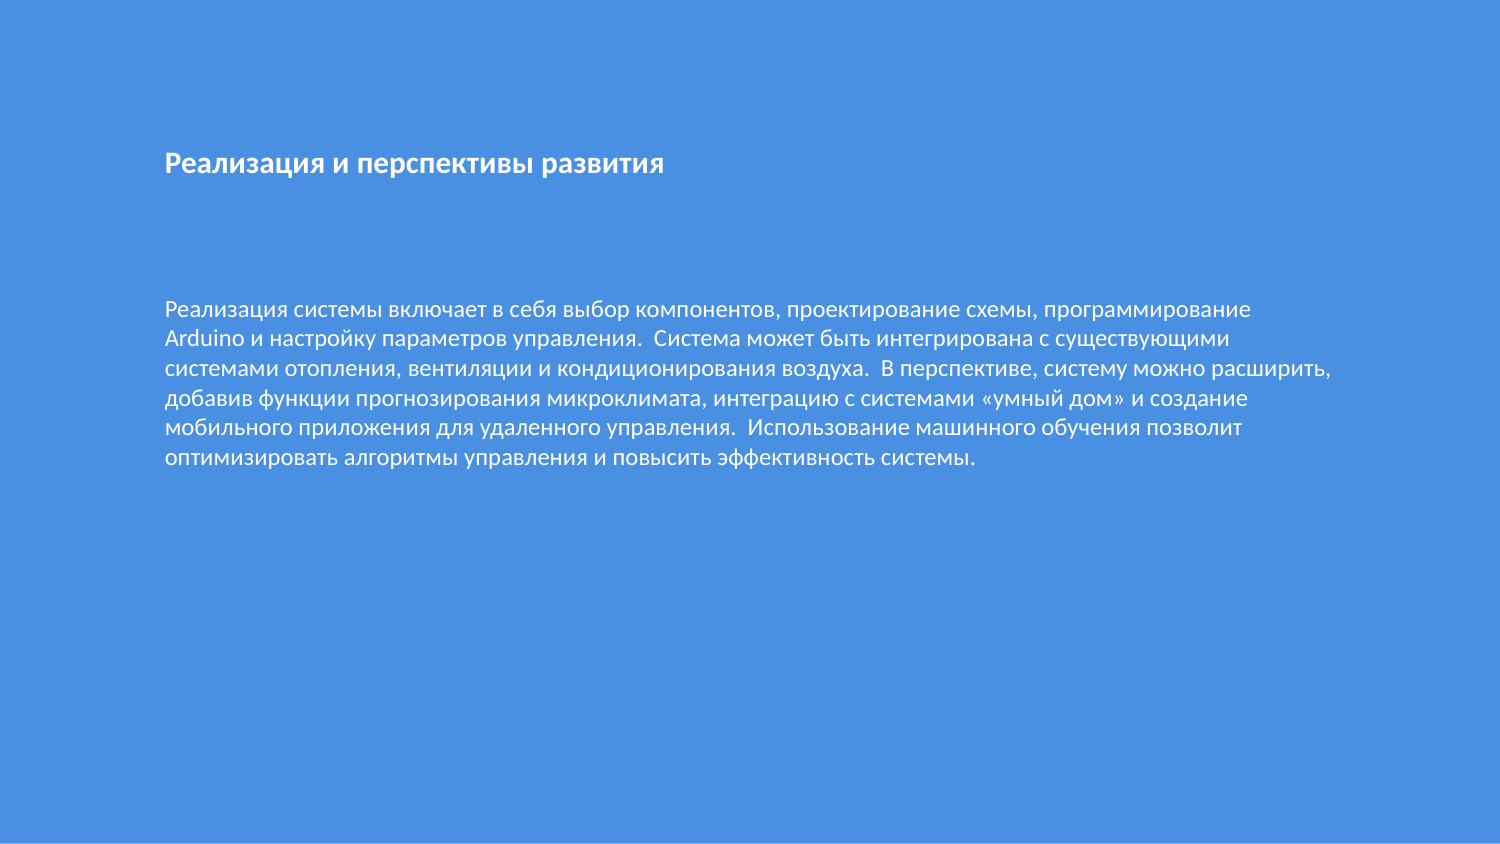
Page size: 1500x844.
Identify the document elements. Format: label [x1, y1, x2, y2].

text_box [0, 0, 1500, 844]
